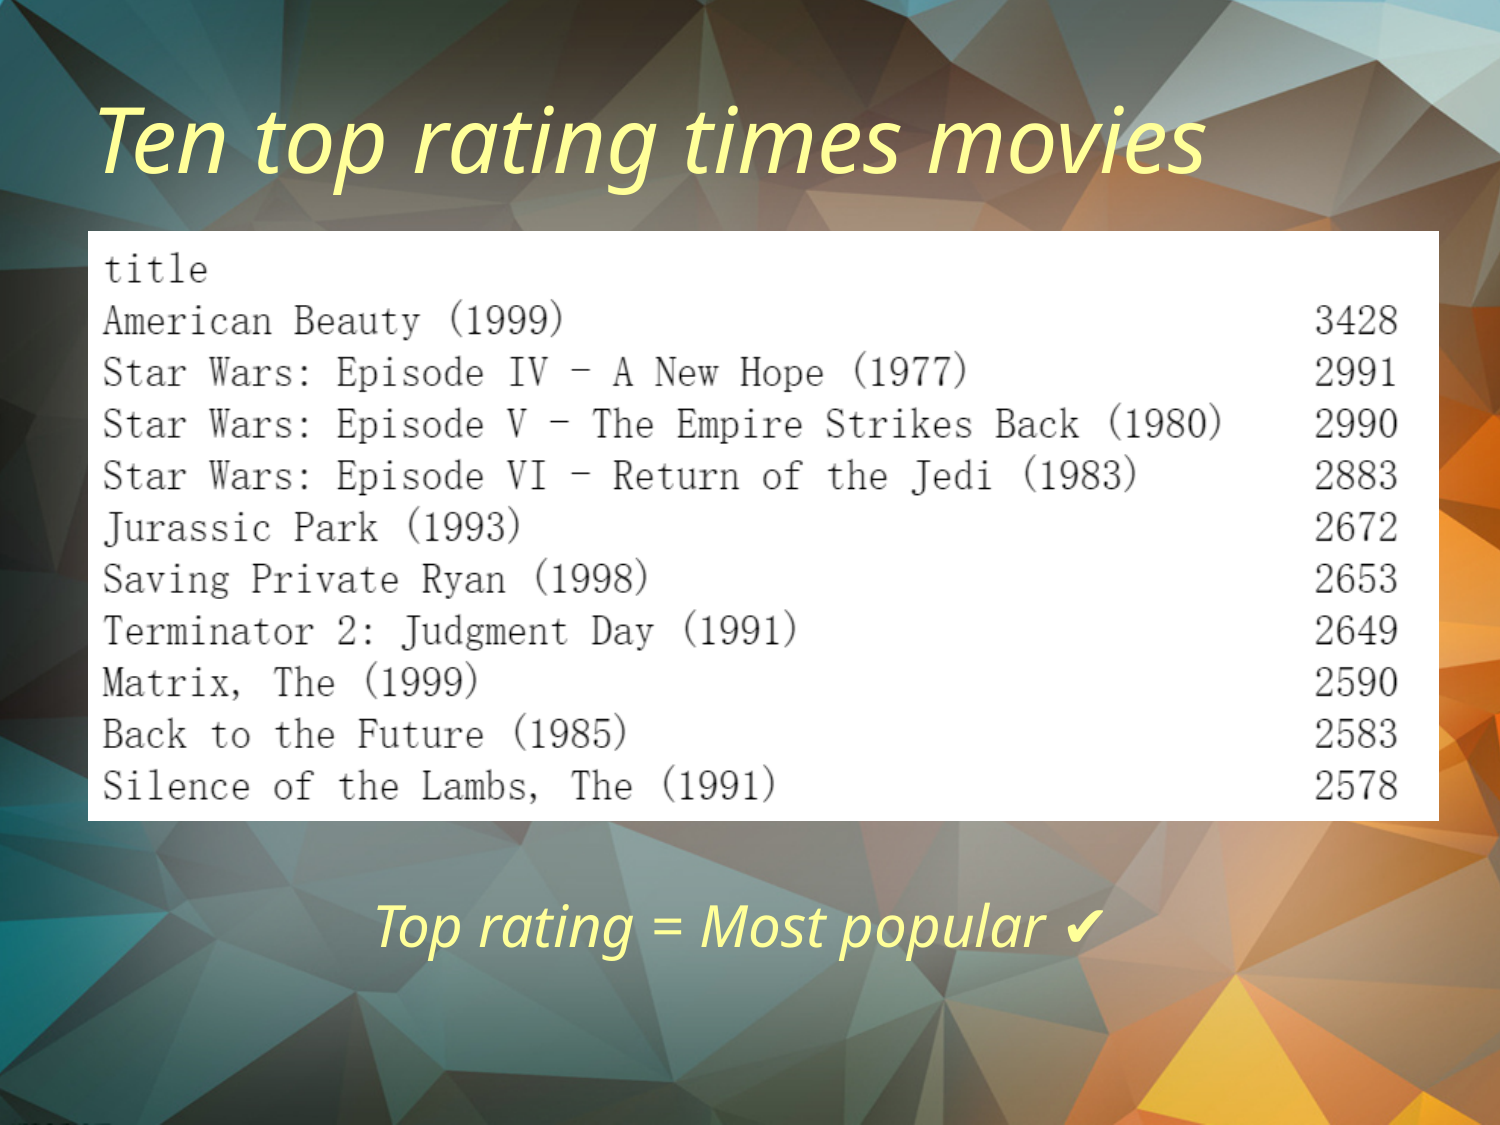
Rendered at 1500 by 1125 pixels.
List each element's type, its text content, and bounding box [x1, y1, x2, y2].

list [88, 231, 1439, 821]
picture [0, 0, 1500, 1125]
title Ten top rating times movies [76, 42, 1427, 231]
text_box Top rating = Most popular ✔️ [357, 881, 1141, 967]
